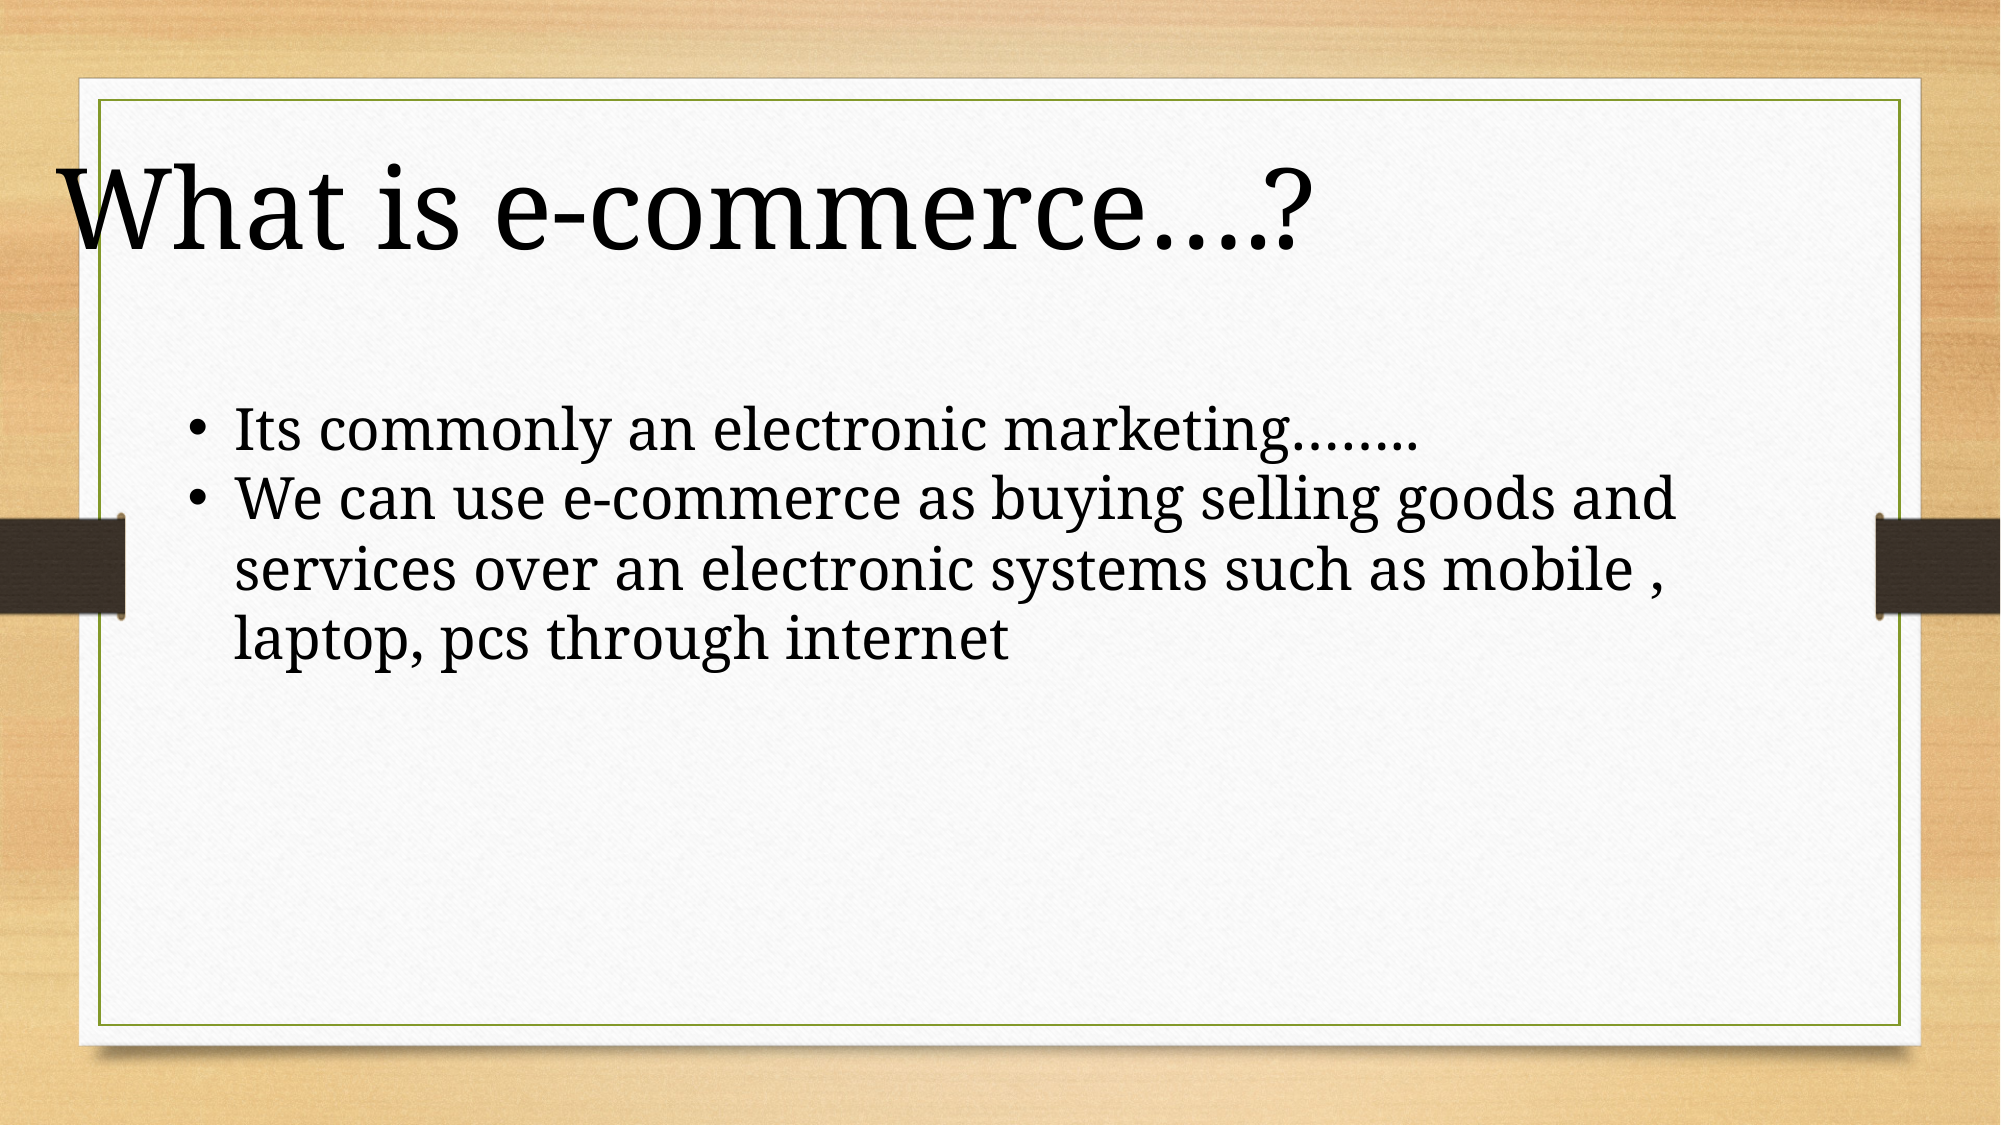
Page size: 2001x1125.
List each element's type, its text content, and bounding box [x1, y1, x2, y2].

text_box Its commonly an electronic marketing…….. We can use e-commerce as buying selling goods and services over an electronic systems such as mobile , laptop, pcs through internet [172, 384, 1810, 749]
text_box What is e-commerce….? [40, 130, 1332, 281]
picture [0, 0, 2001, 1125]
